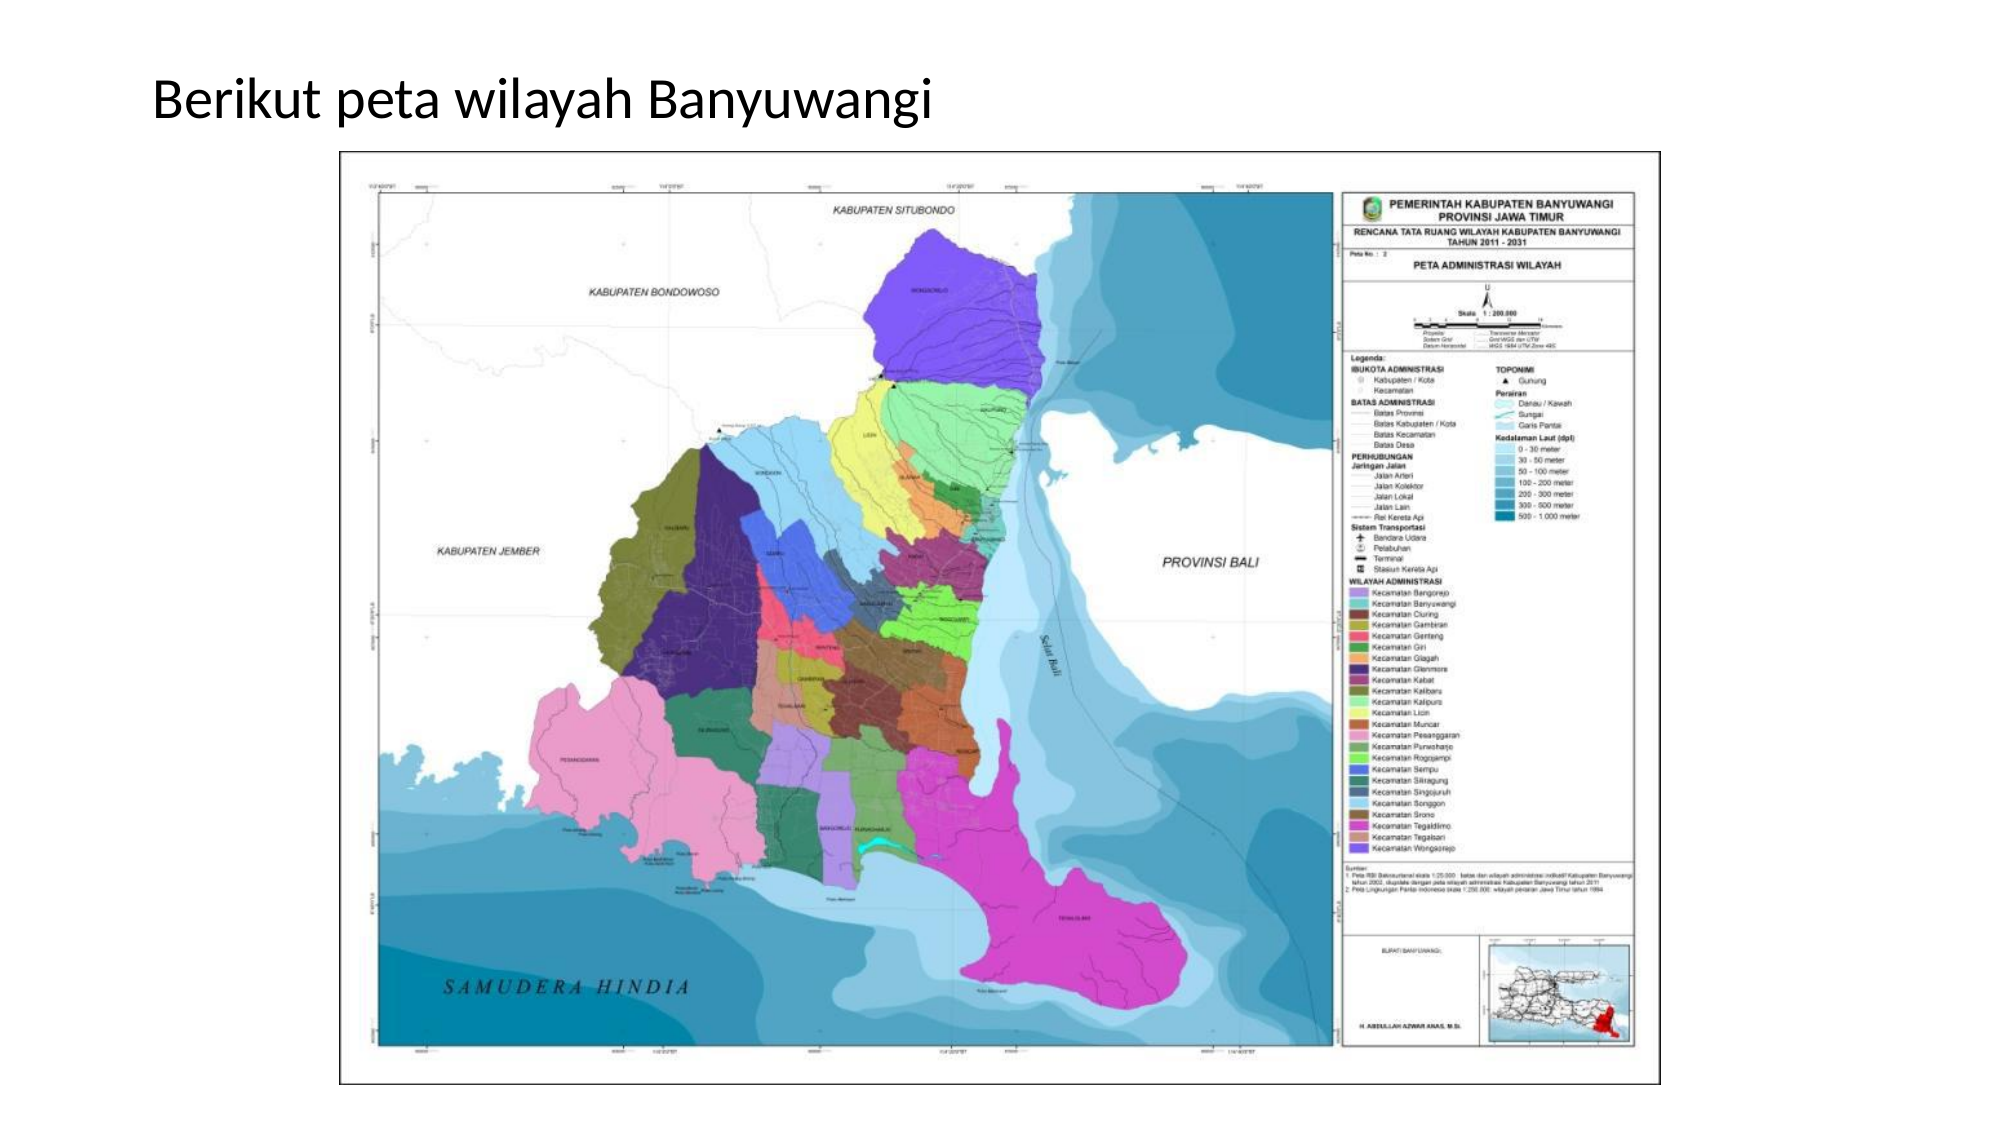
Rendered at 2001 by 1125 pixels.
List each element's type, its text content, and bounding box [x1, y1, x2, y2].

list Berikut peta wilayah Banyuwangi [137, 60, 1863, 1014]
picture [339, 151, 1661, 1085]
